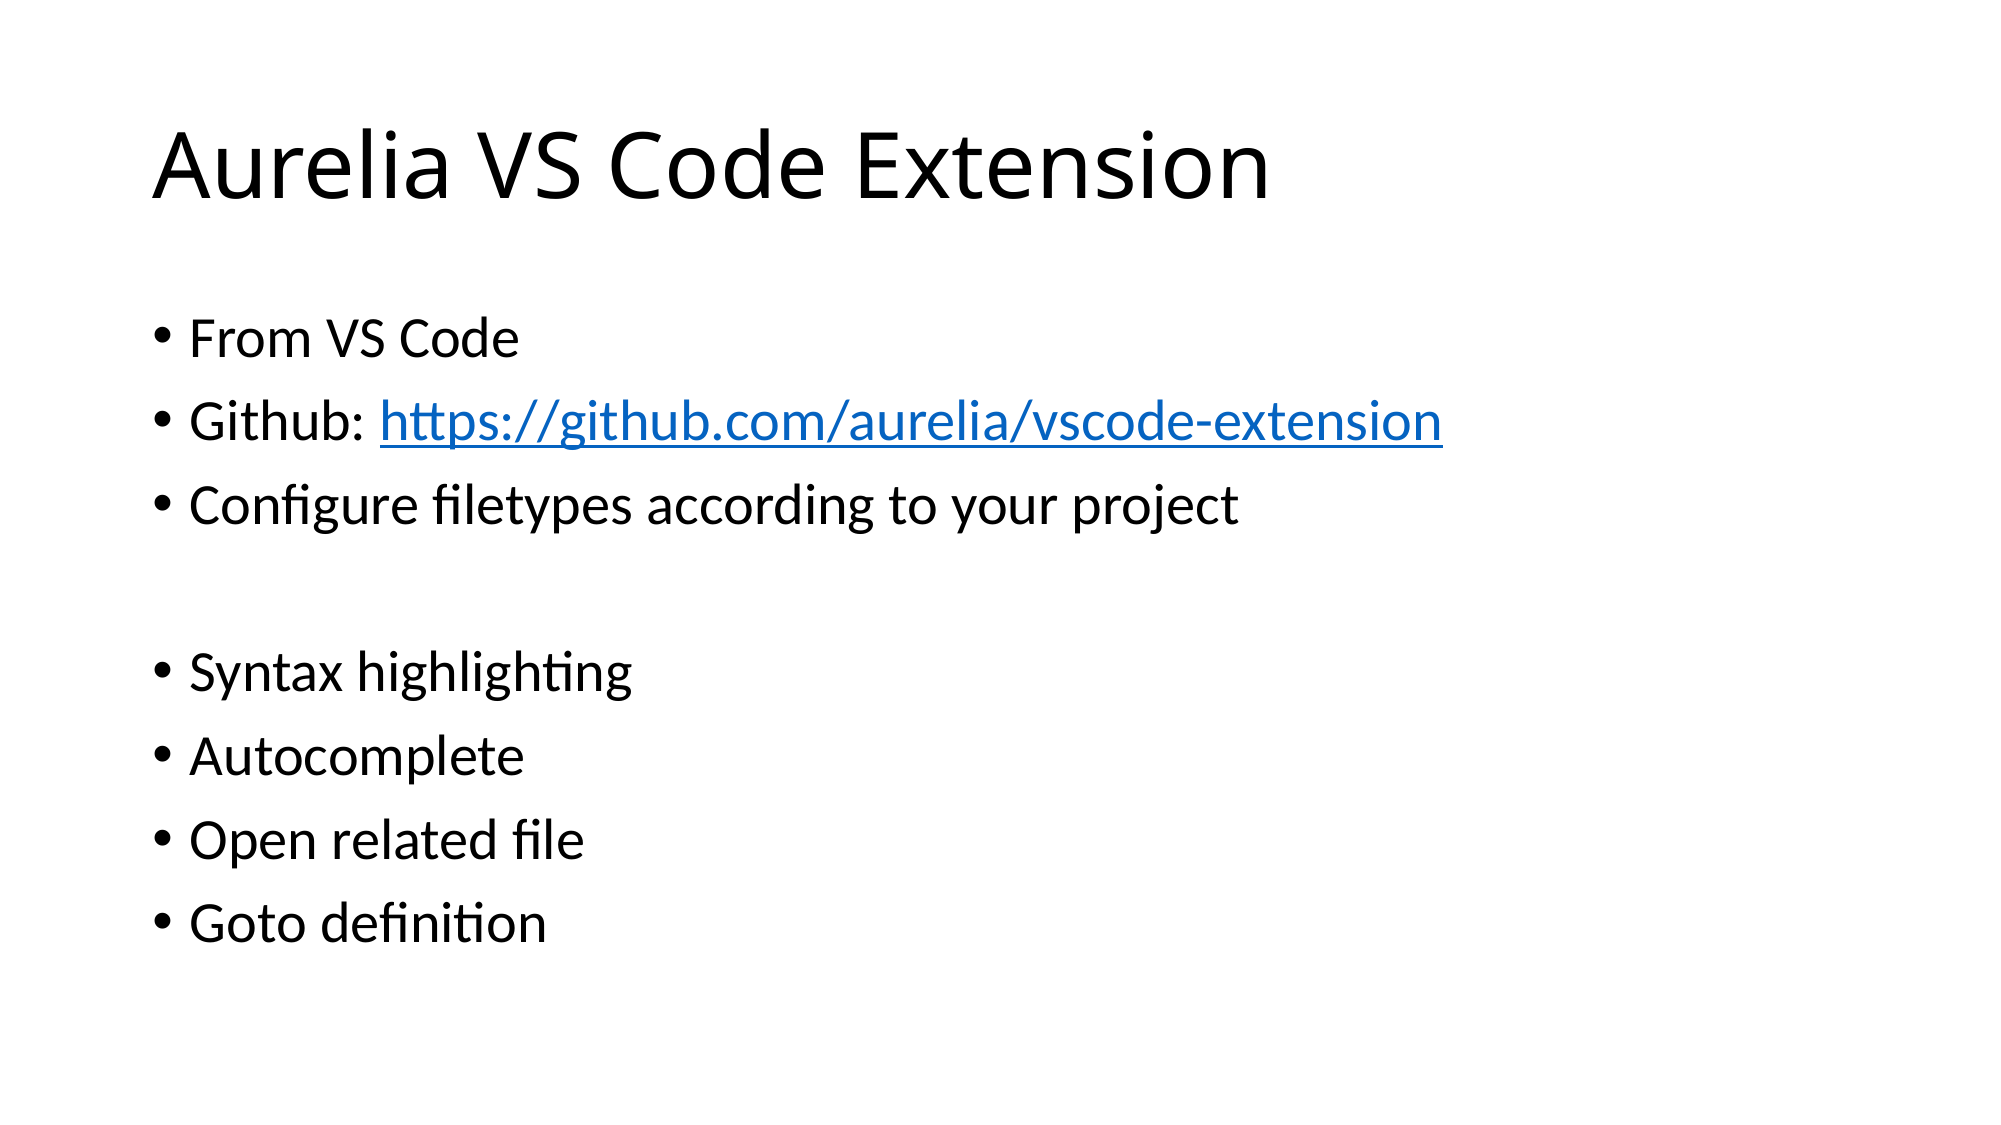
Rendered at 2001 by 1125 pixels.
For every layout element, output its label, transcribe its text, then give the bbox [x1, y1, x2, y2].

list From VS Code Github: https://github.com/aurelia/vscode-extension Configure filetypes according to your project Syntax highlighting Autocomplete Open related file Goto definition [137, 299, 1863, 1014]
title Aurelia VS Code Extension [137, 59, 1863, 278]
